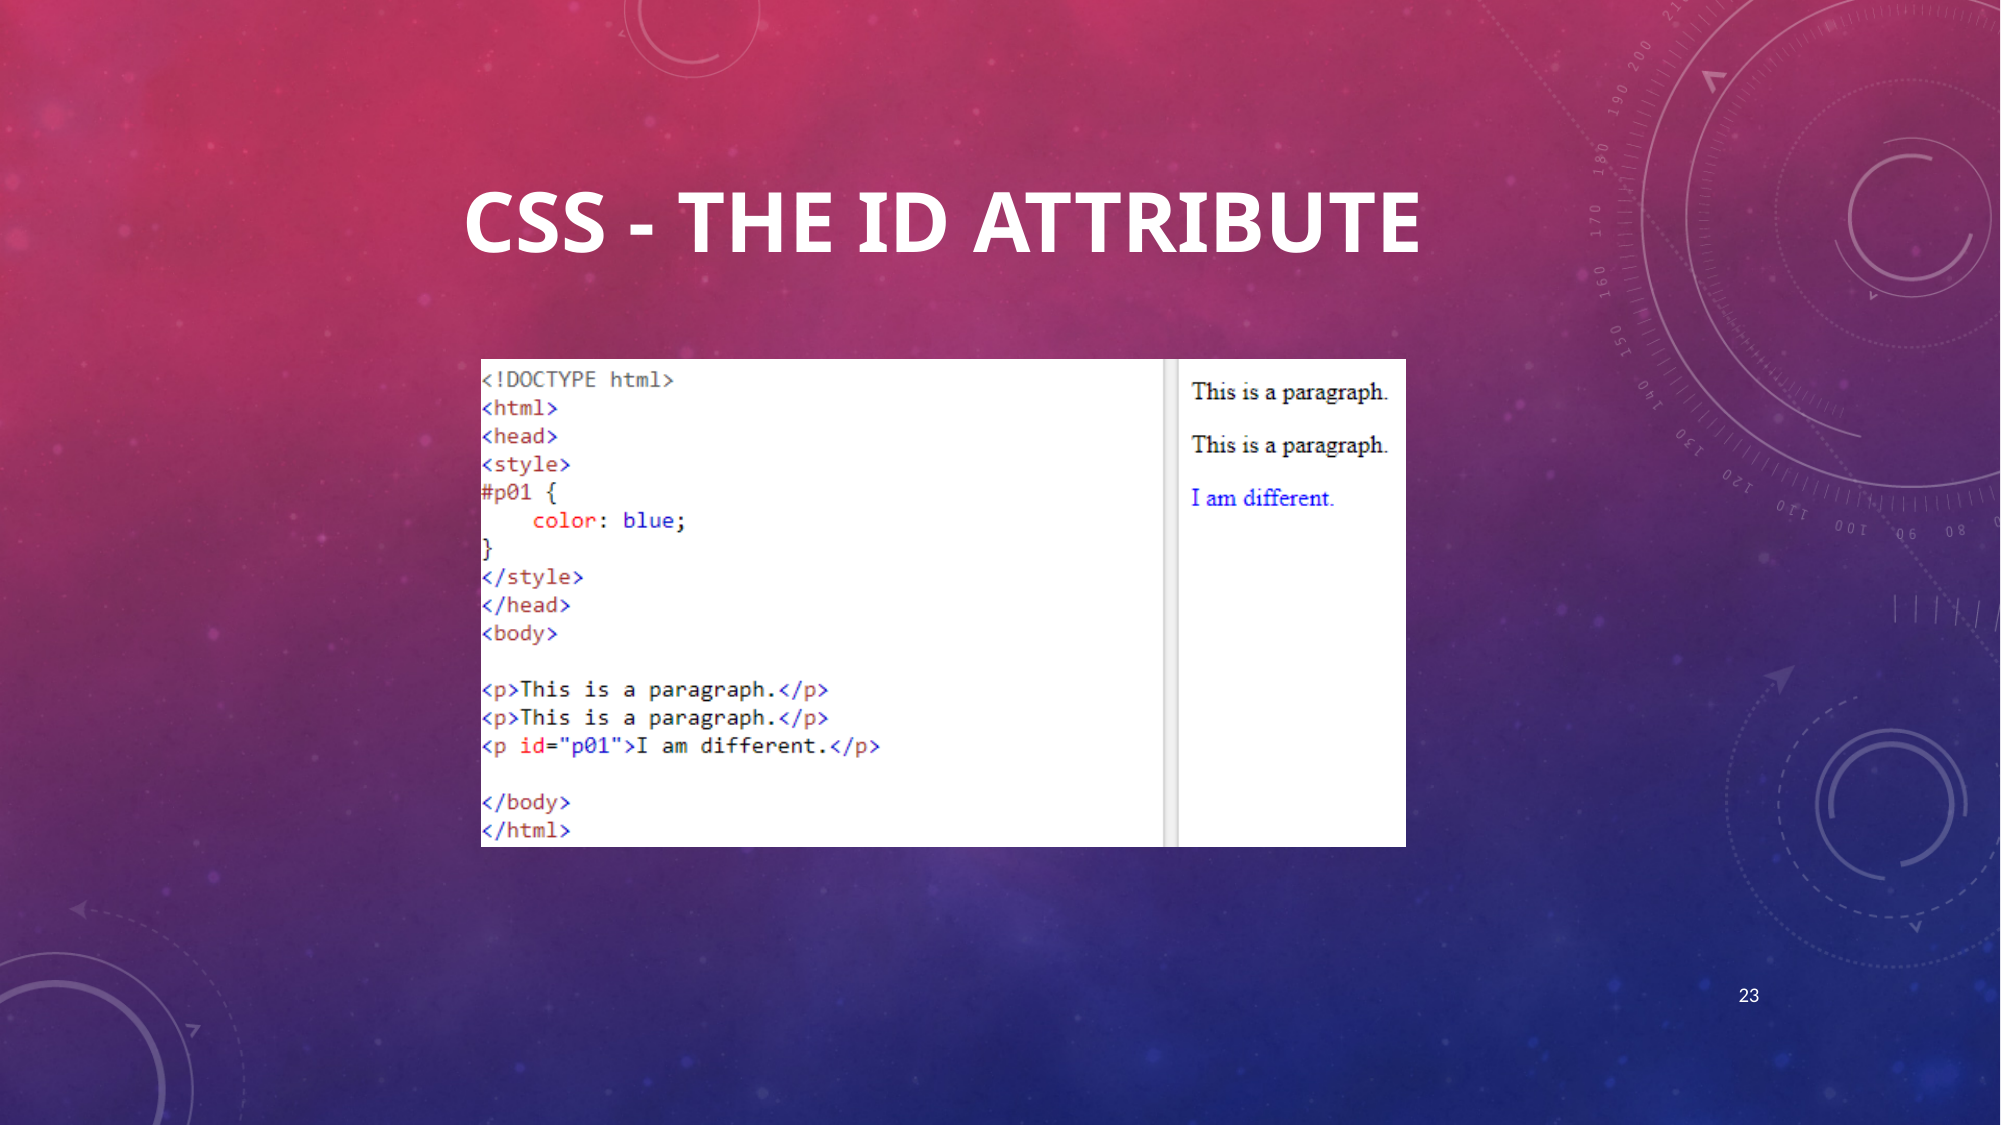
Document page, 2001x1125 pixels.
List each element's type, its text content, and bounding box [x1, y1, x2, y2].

title CSS - The id Attribute [112, 99, 1775, 339]
picture [0, 0, 2001, 1125]
slide_number 23 [1684, 963, 1775, 1025]
